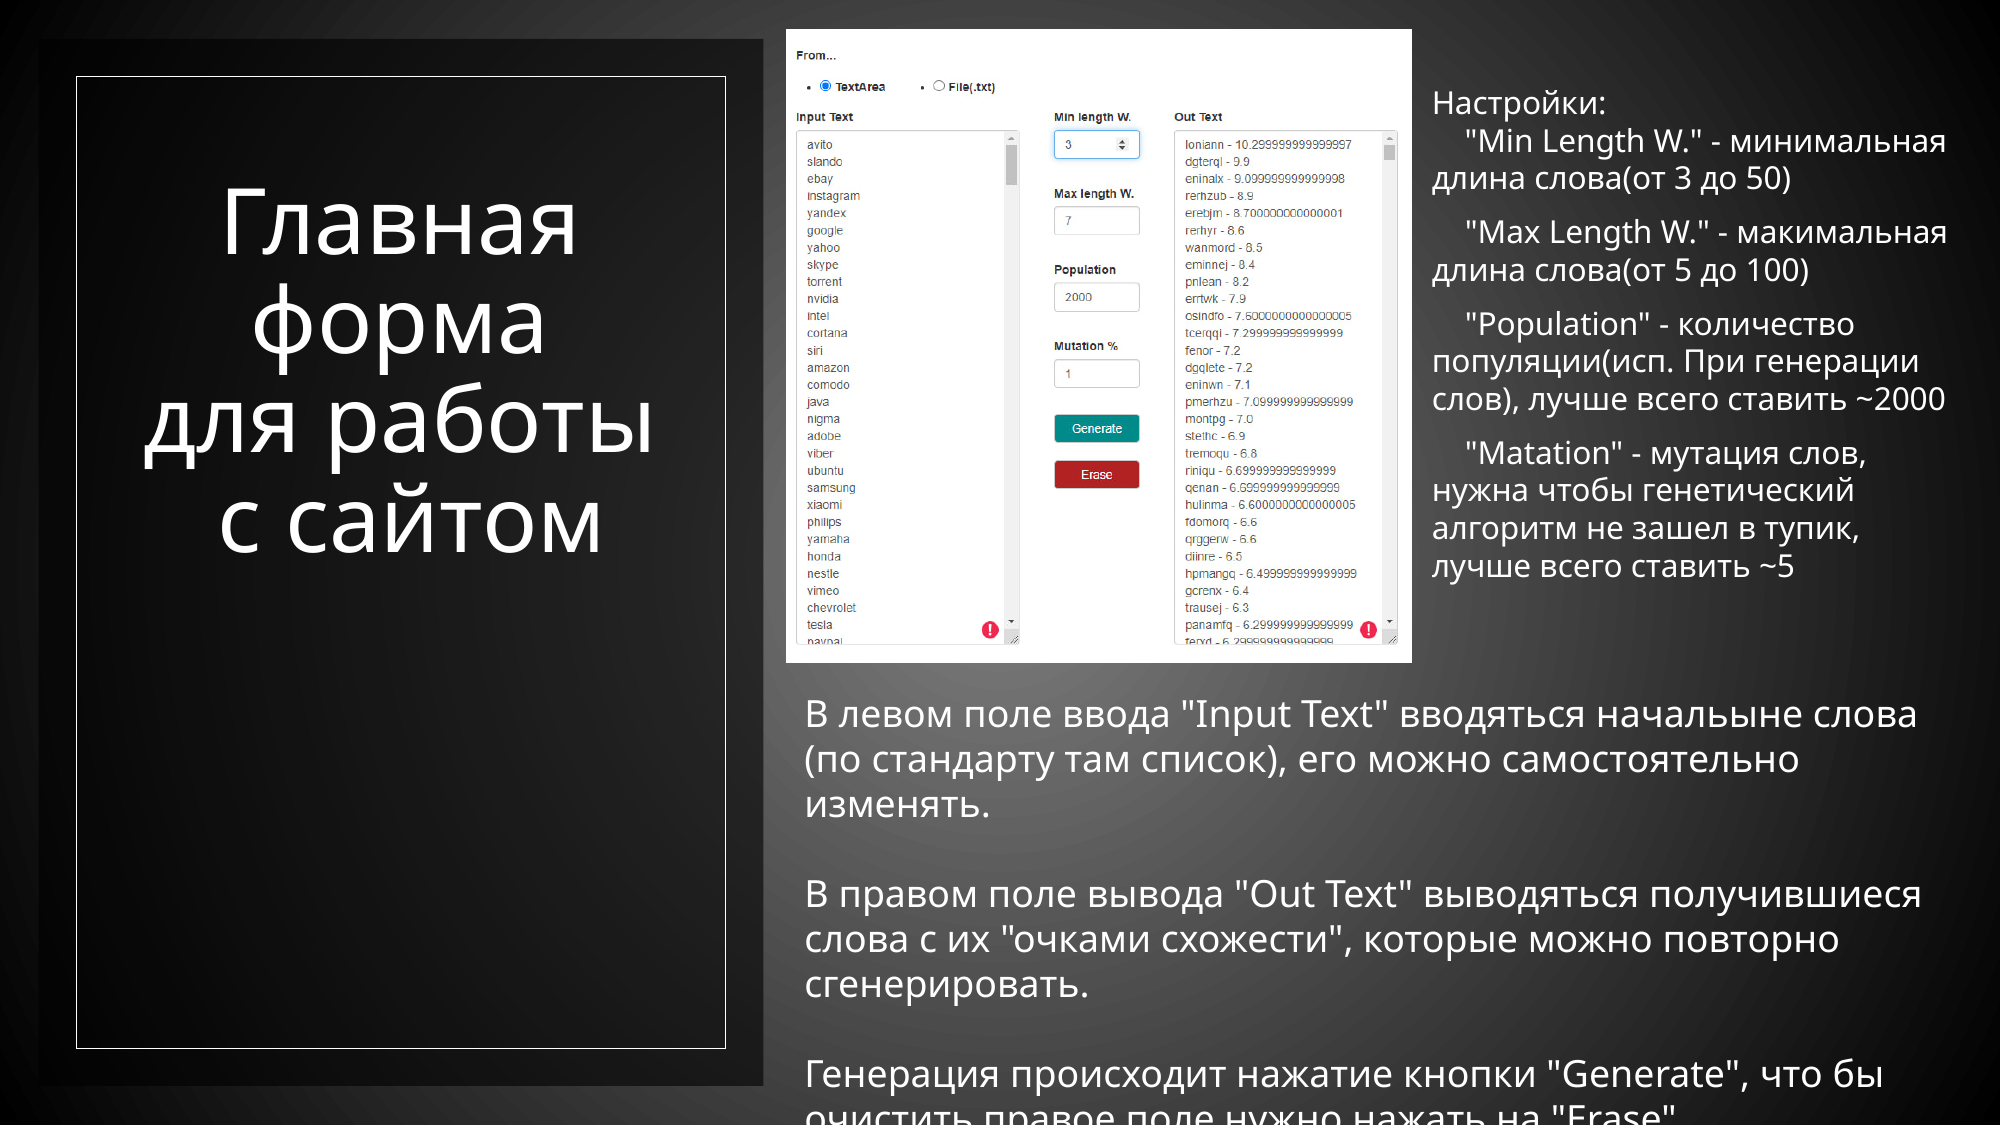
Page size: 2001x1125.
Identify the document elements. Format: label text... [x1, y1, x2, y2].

text_box В левом поле ввода "Input Text" вводяться начальыне слова (по стандарту там список), его можно самостоятельно изменять. В правом поле вывода "Out Text" выводяться получившиеся слова с их "очками схожести", которые можно повторно сгенерировать. Генерация происходит нажатие кнопки "Generate", что бы очистить правое поле нужно нажать на "Erase". [789, 682, 1962, 1125]
title Главная форма для работы с сайтом [75, 143, 725, 605]
picture [786, 29, 1412, 663]
text_box [38, 38, 764, 1086]
list Настройки: "Min Length W." - минимальная длина слова(от 3 до 50) "Max Length W." - макимальная длина слова(от 5 до 100) "Population" - количество популяции(исп. При генерации слов), лучше всего ставить ~2000 "Matation" - мутация слов, нужна чтобы генетический алгоритм не зашел в тупик, лучше всего ставить ~5 [1416, 56, 1987, 664]
text_box [0, 0, 2000, 1125]
text_box [76, 76, 726, 1049]
